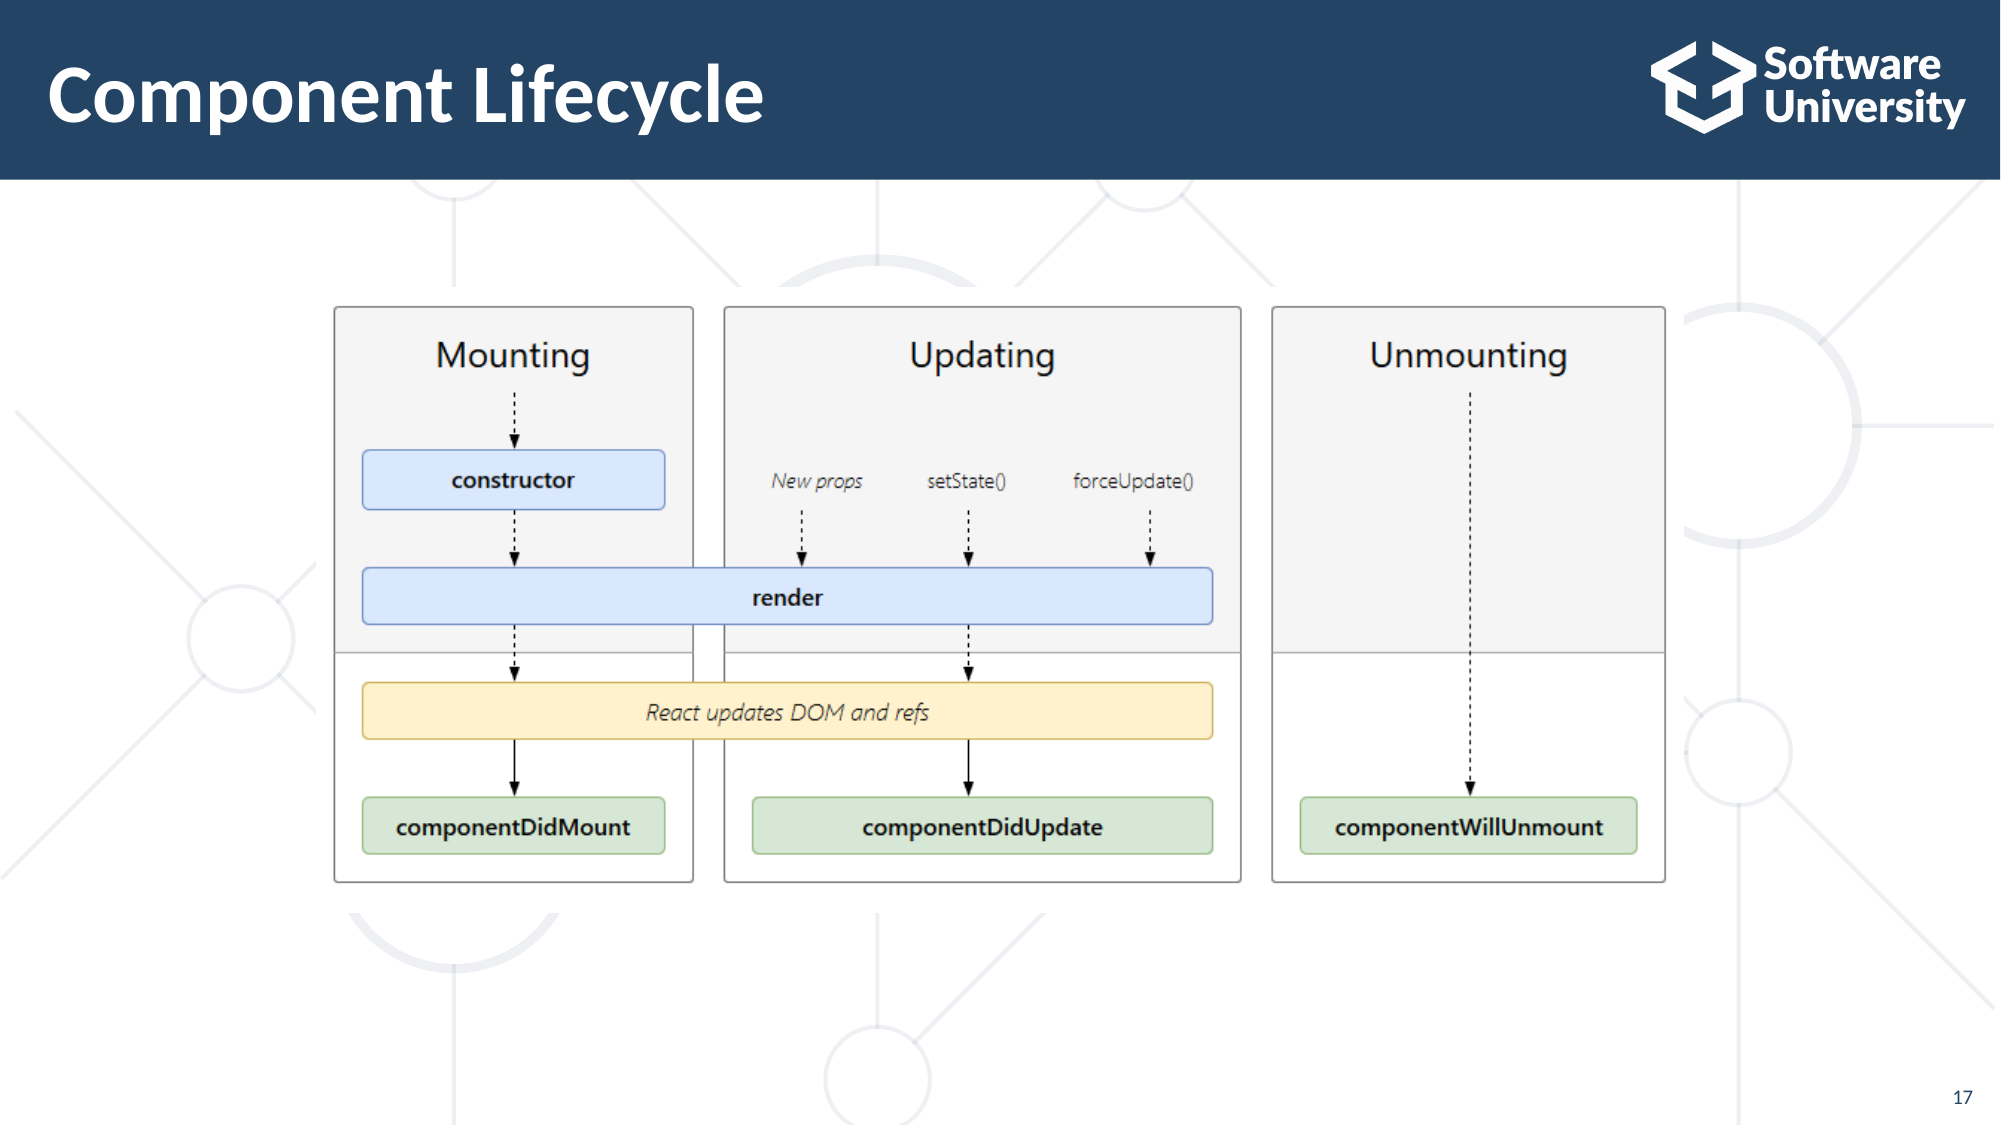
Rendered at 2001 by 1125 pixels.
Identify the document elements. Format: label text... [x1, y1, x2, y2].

slide_number 17 [1927, 1067, 1989, 1117]
title Component Lifecycle [31, 16, 1625, 162]
picture [315, 287, 1684, 913]
picture [1651, 41, 1966, 134]
